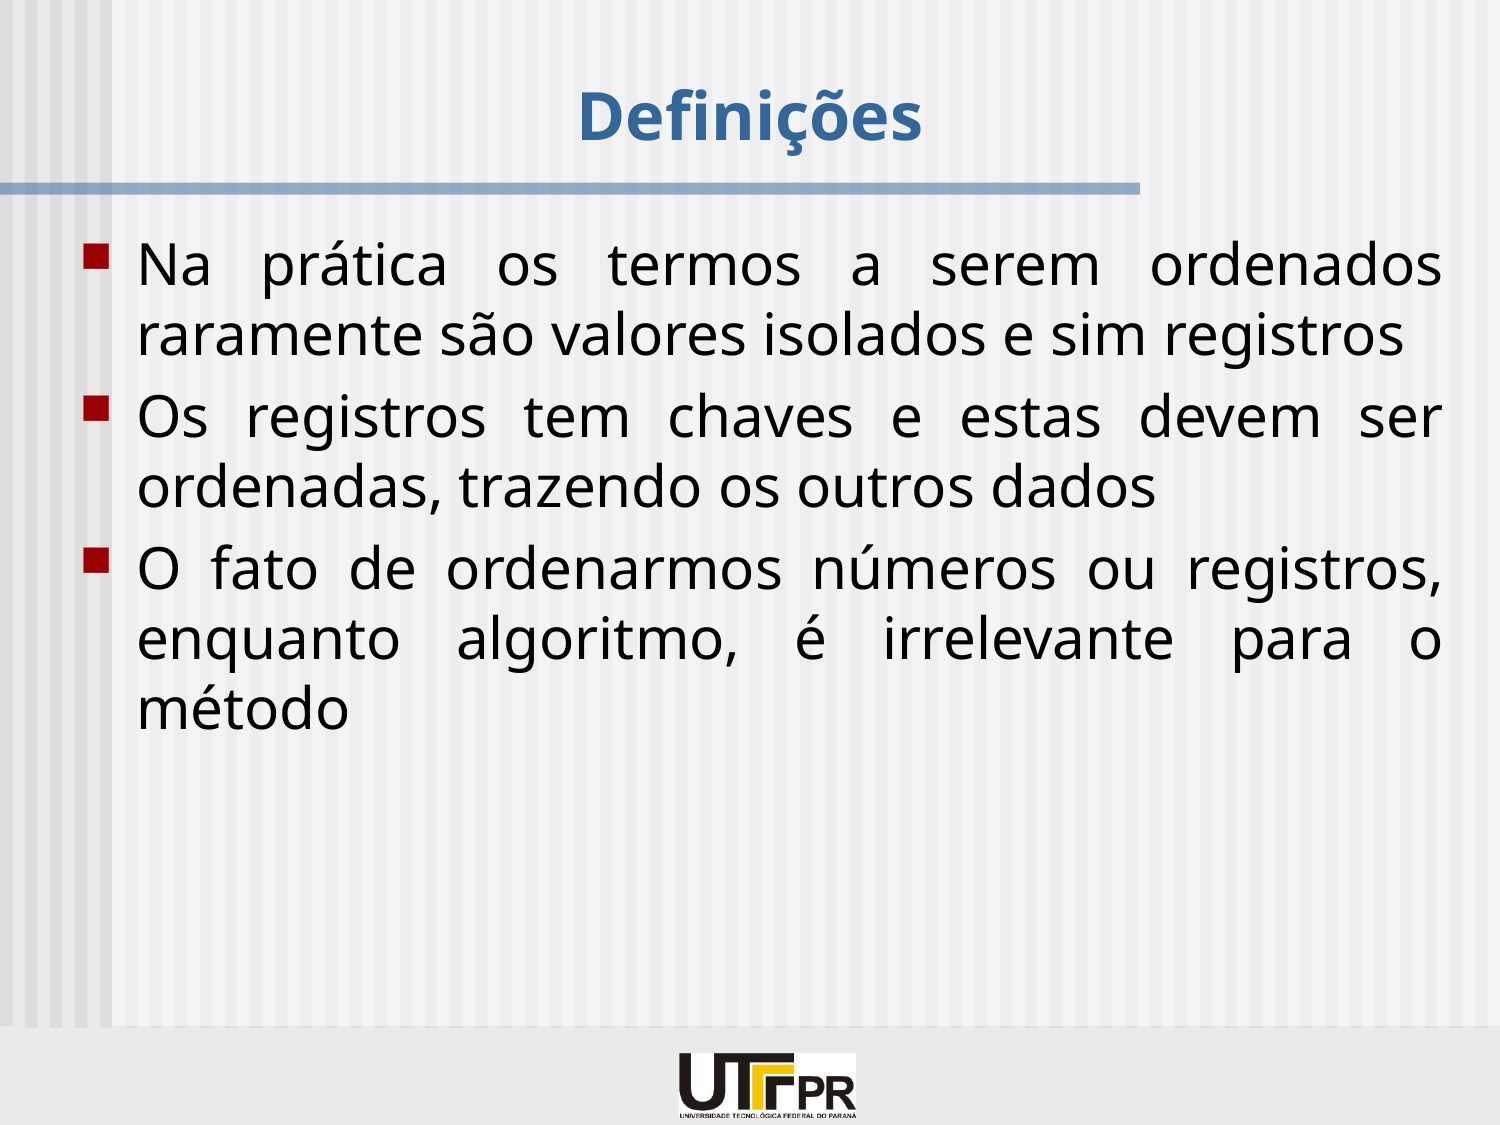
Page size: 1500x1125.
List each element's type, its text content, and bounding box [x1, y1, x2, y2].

list Na prática os termos a serem ordenados raramente são valores isolados e sim registros Os registros tem chaves e estas devem ser ordenadas, trazendo os outros dados O fato de ordenarmos números ou registros, enquanto algoritmo, é irrelevante para o método [64, 219, 1460, 1036]
title Definições [49, 64, 1451, 162]
picture [679, 1053, 856, 1118]
